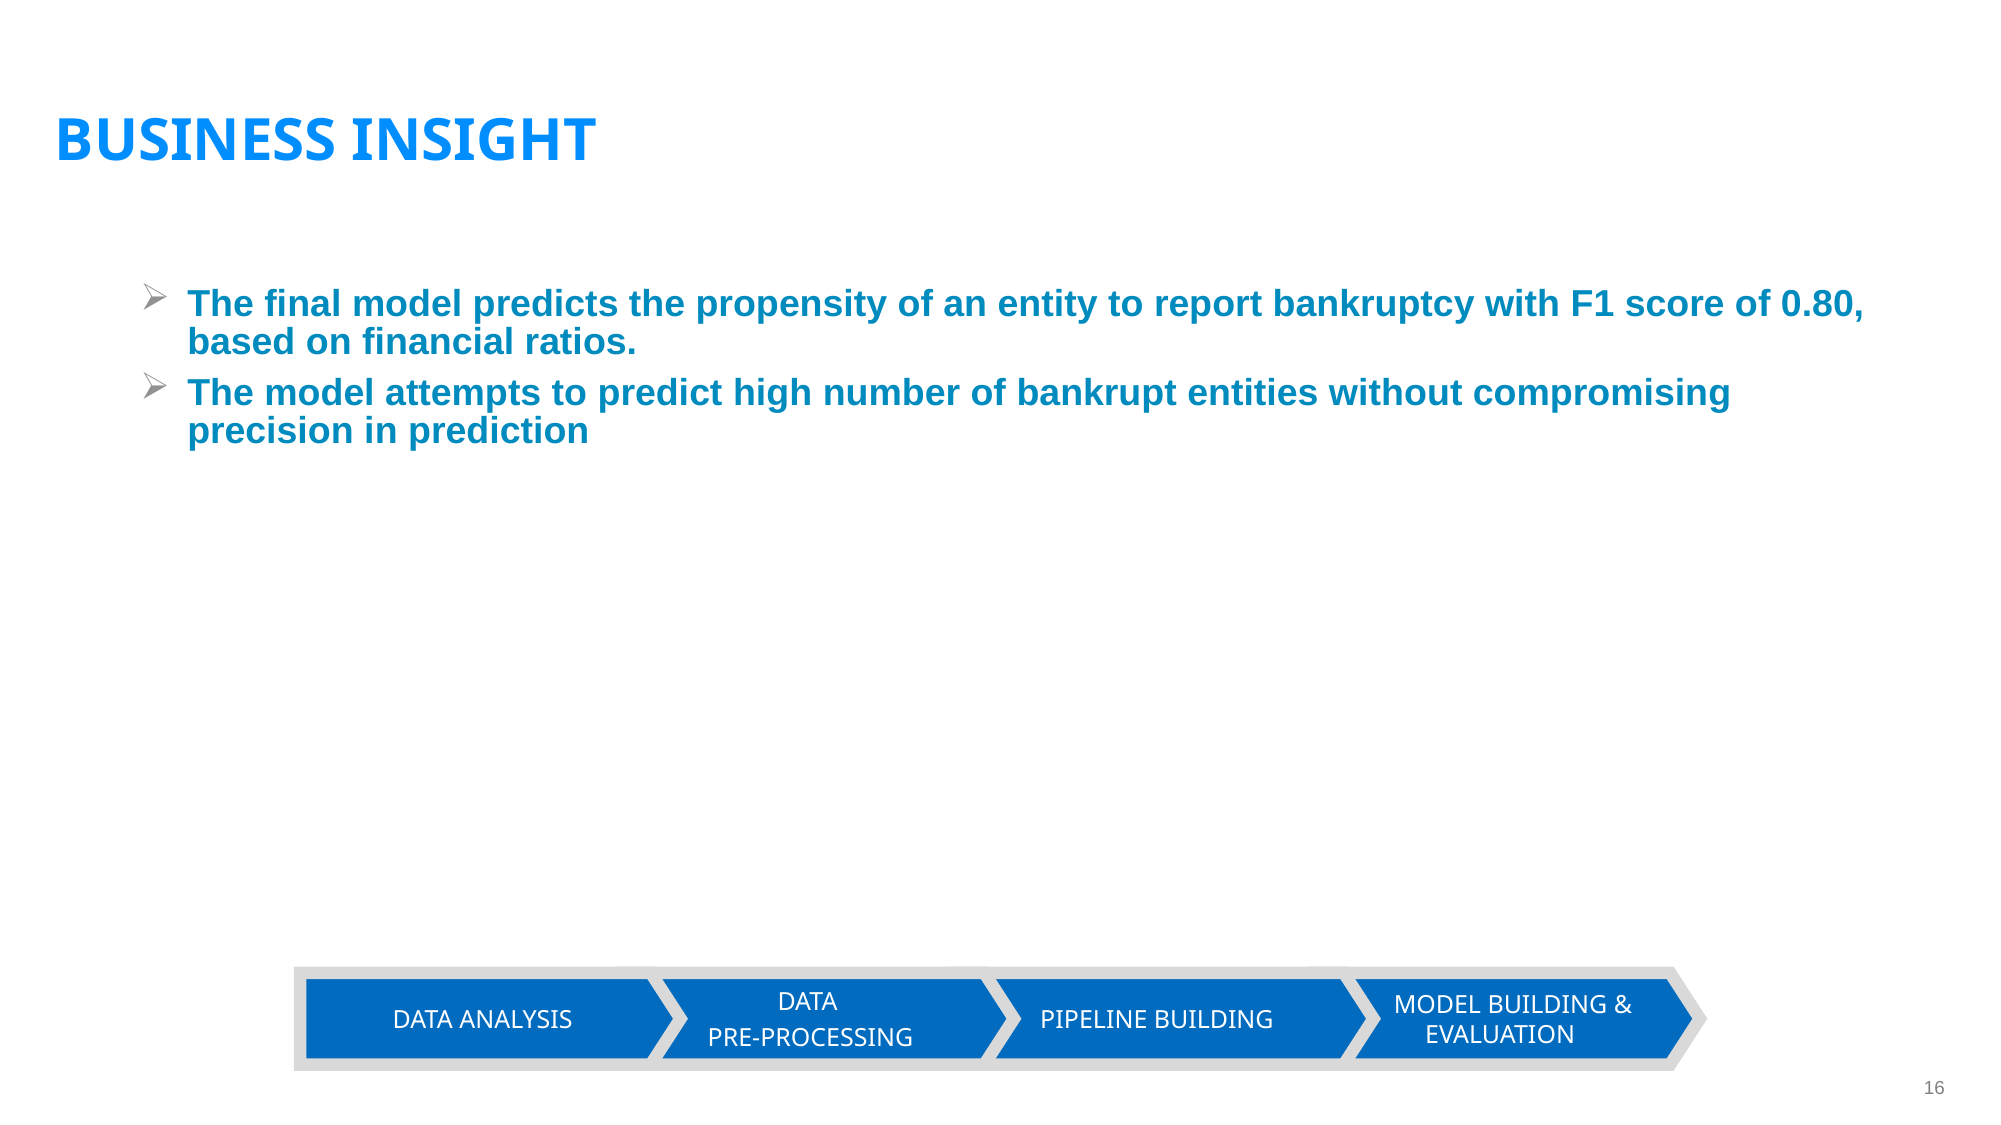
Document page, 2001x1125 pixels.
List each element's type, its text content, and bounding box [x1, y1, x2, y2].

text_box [299, 972, 1700, 1065]
title BUSINESS INSIGHT [54, 6, 1945, 172]
text_box The final model predicts the propensity of an entity to report bankruptcy with F1 score of 0.80, based on financial ratios. The model attempts to predict high number of bankrupt entities without compromising precision in prediction [110, 270, 1918, 750]
